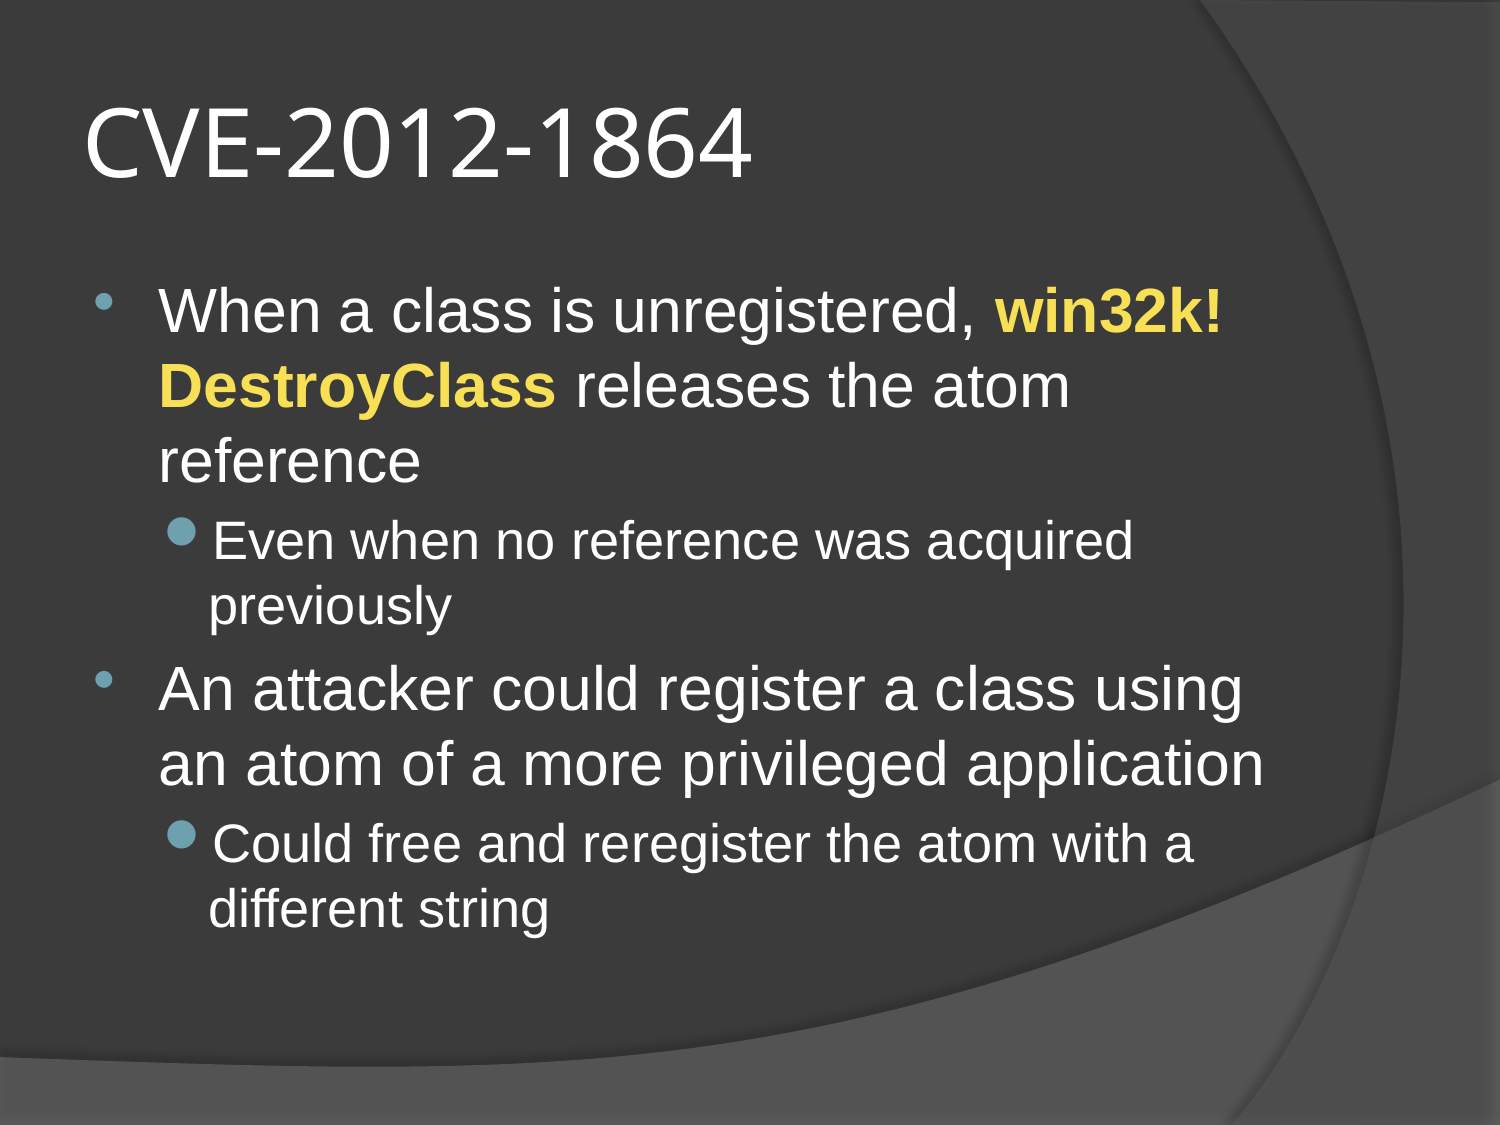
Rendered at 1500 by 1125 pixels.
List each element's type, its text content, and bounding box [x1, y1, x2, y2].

list When a class is unregistered, win32k!DestroyClass releases the atom reference Even when no reference was acquired previously An attacker could register a class using an atom of a more privileged application Could free and reregister the atom with a different string [75, 262, 1300, 1005]
title CVE-2012-1864 [75, 45, 1300, 233]
